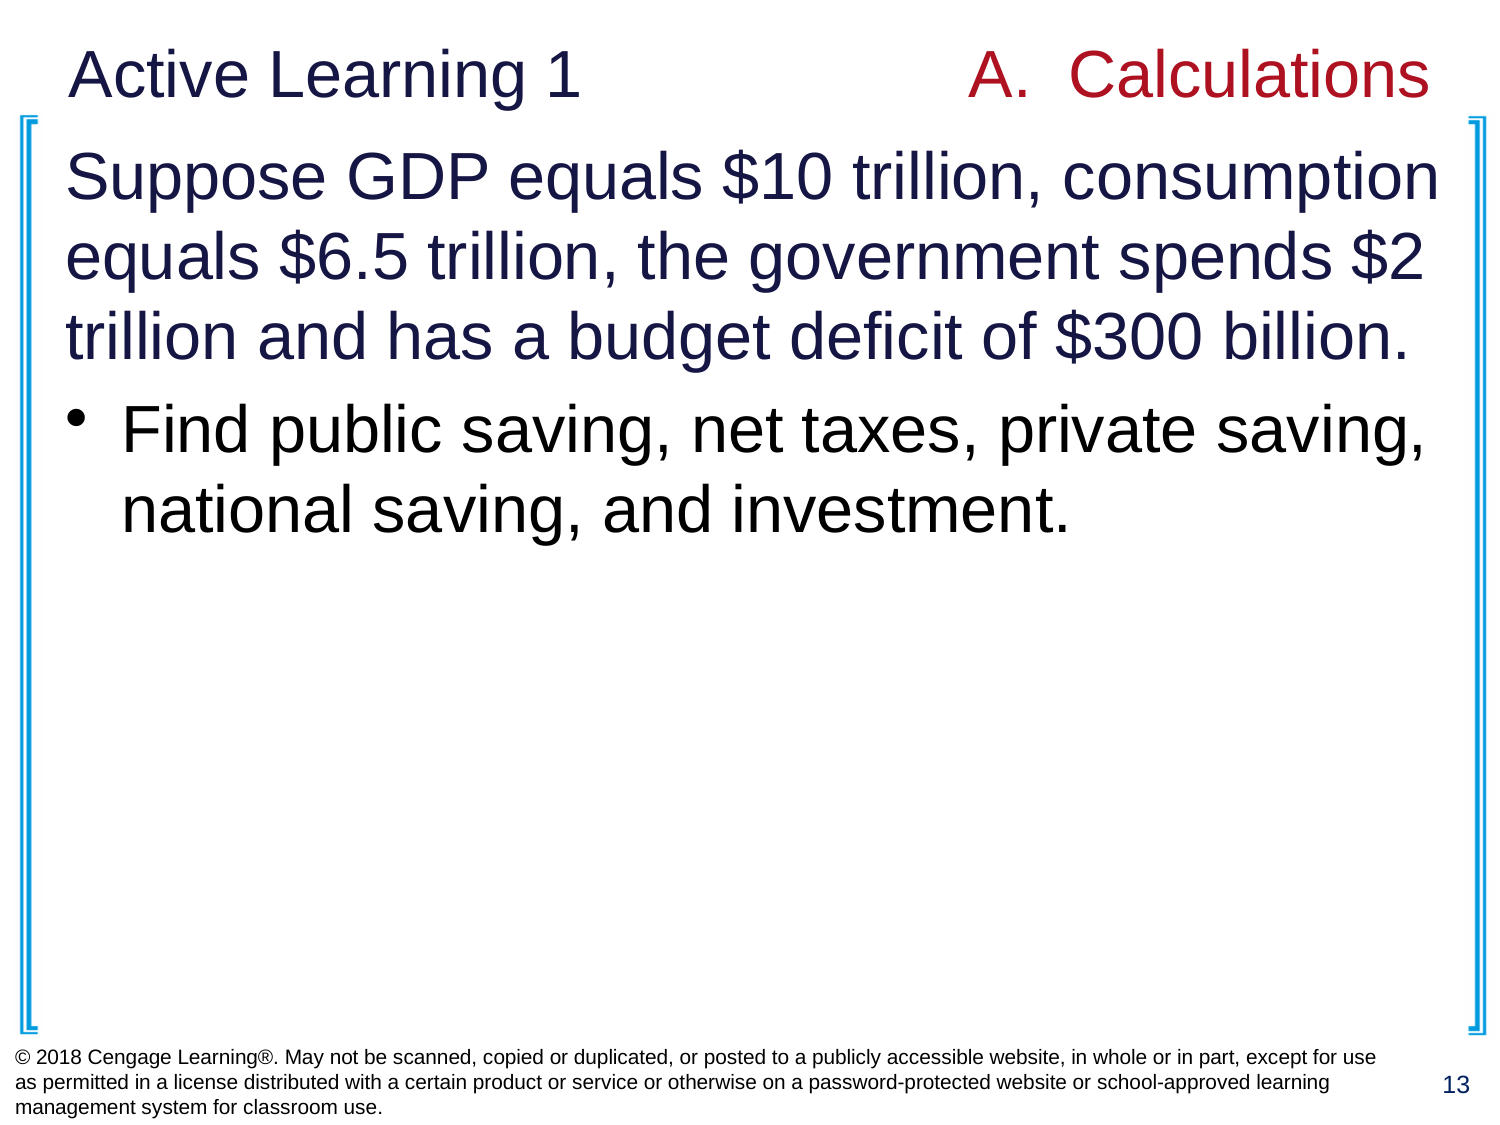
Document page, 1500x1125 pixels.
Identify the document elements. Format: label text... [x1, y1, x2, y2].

slide_number 13 [1412, 1060, 1500, 1125]
list Suppose GDP equals $10 trillion, consumption equals $6.5 trillion, the government spends $2 trillion and has a budget deficit of $300 billion. Find public saving, net taxes, private saving, national saving, and investment. [50, 125, 1475, 1058]
title Active Learning 1 A. Calculations [24, 16, 1475, 125]
picture [13, 113, 43, 1037]
picture [1475, 113, 1493, 1037]
footer © 2018 Cengage Learning®. May not be scanned, copied or duplicated, or posted to a publicly accessible website, in whole or in part, except for use as permitted in a license distributed with a certain product or service or otherwise on a password-protected website or school-approved learning management system for classroom use. [0, 1037, 1412, 1125]
picture [1475, 119, 1483, 1033]
